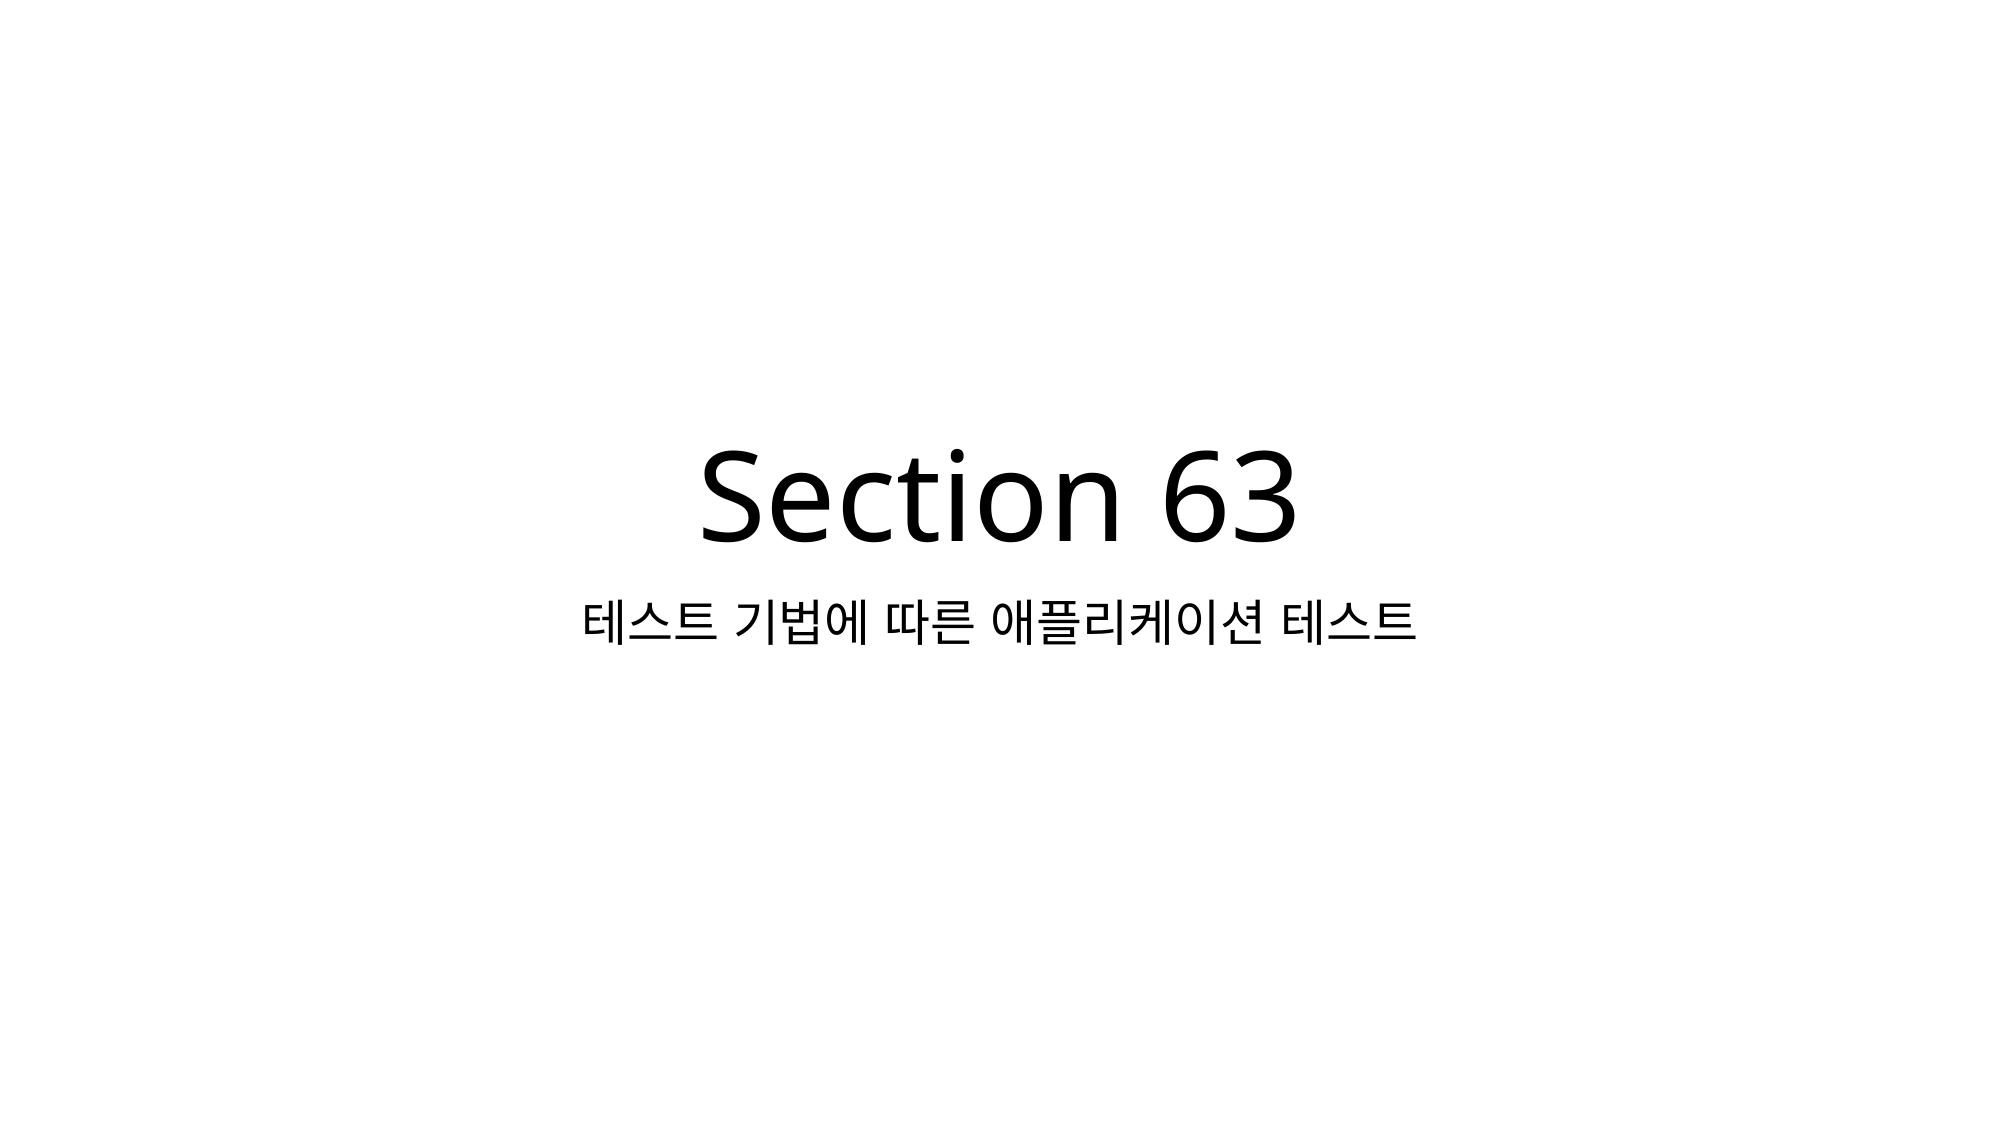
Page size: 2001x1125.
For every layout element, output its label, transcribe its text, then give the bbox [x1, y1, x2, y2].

subtitle 테스트 기법에 따른 애플리케이션 테스트 [249, 590, 1750, 863]
title Section 63 [249, 184, 1750, 576]
